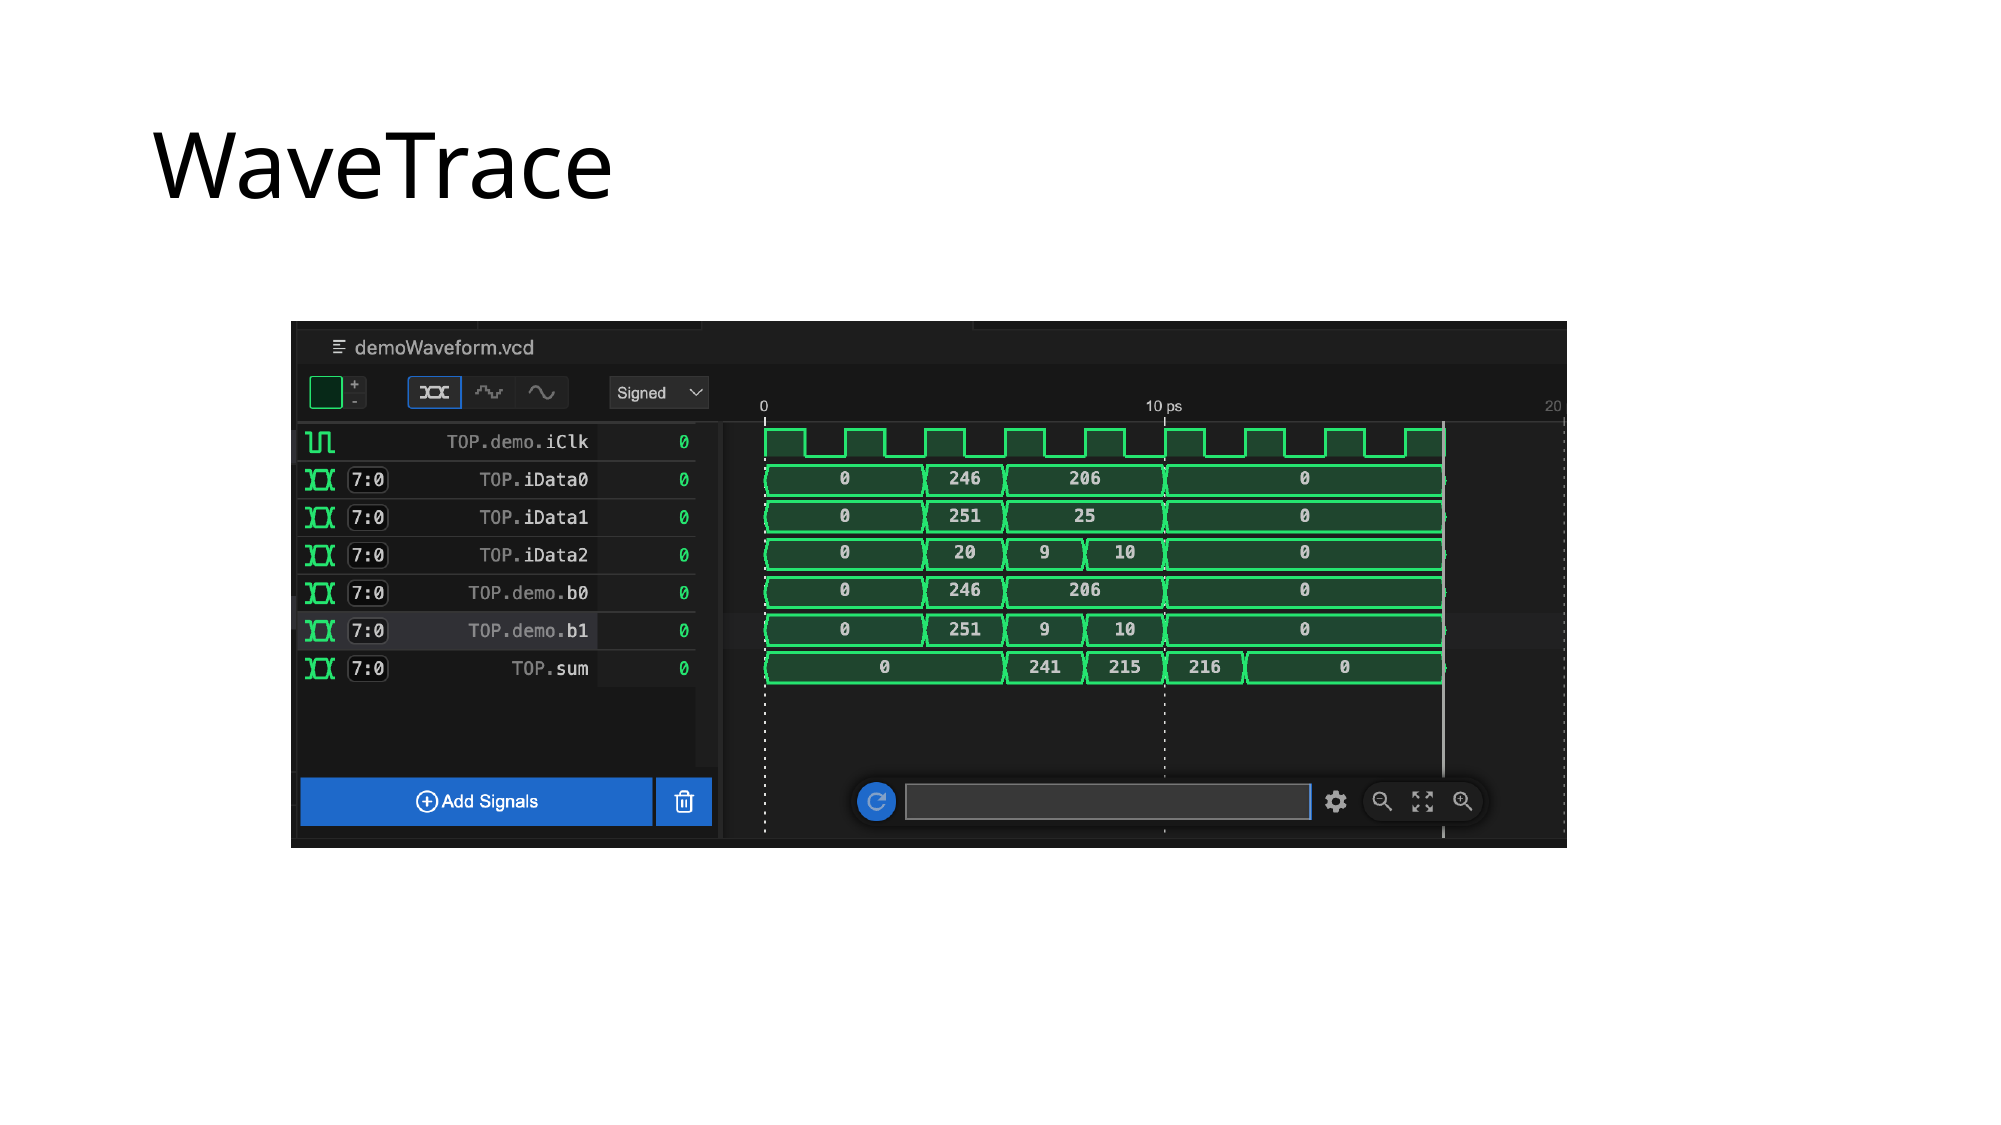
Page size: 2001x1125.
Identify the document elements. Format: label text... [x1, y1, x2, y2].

picture [291, 321, 1568, 849]
title WaveTrace [137, 59, 1863, 278]
